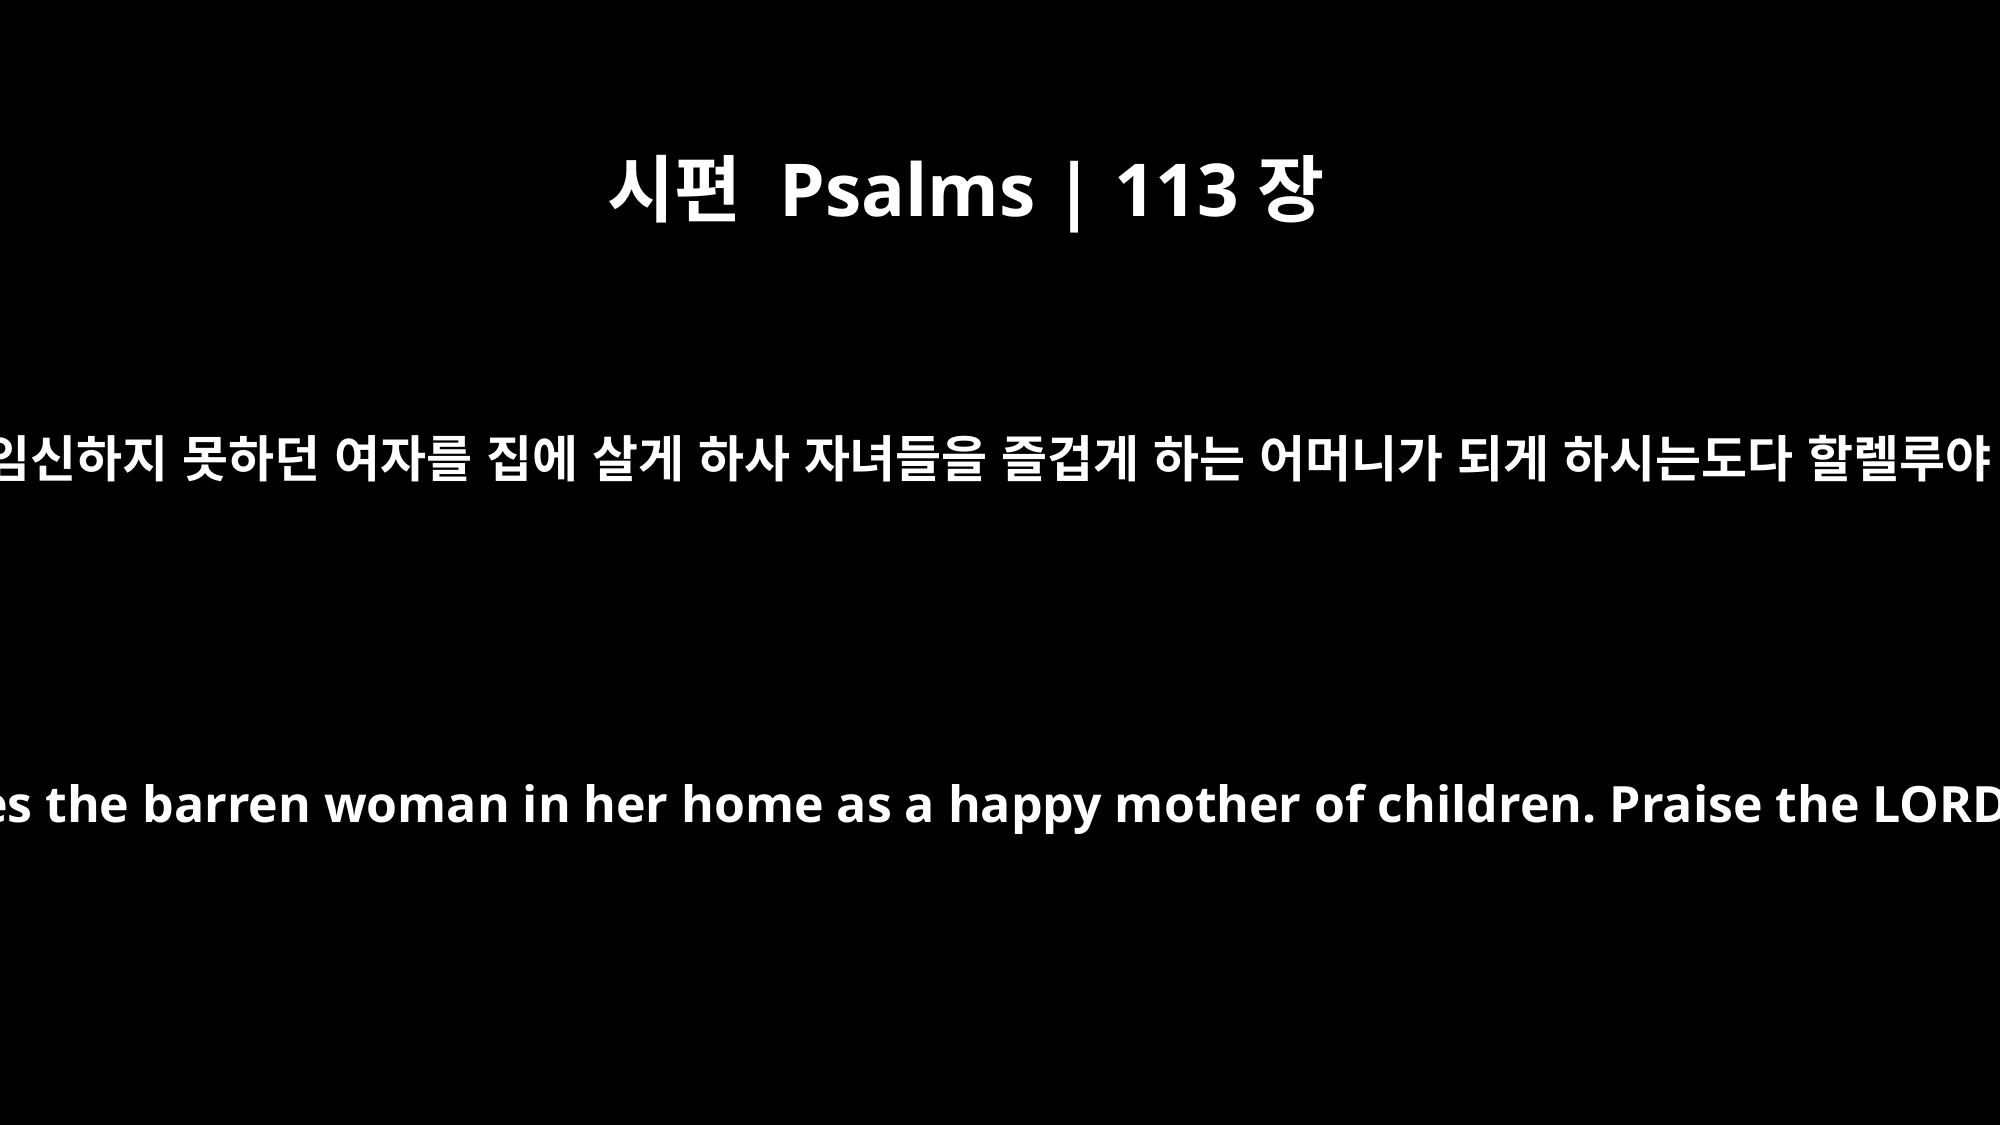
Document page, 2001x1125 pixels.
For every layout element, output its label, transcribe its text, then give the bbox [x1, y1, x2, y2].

text_box He settles the barren woman in her home as a happy mother of children. Praise the LORD. [0, 764, 2000, 840]
text_box 시편 Psalms | 113장 [592, 136, 1340, 239]
text_box 9 또 임신하지 못하던 여자를 집에 살게 하사 자녀들을 즐겁게 하는 어머니가 되게 하시는도다 할렐루야 [0, 359, 2000, 495]
